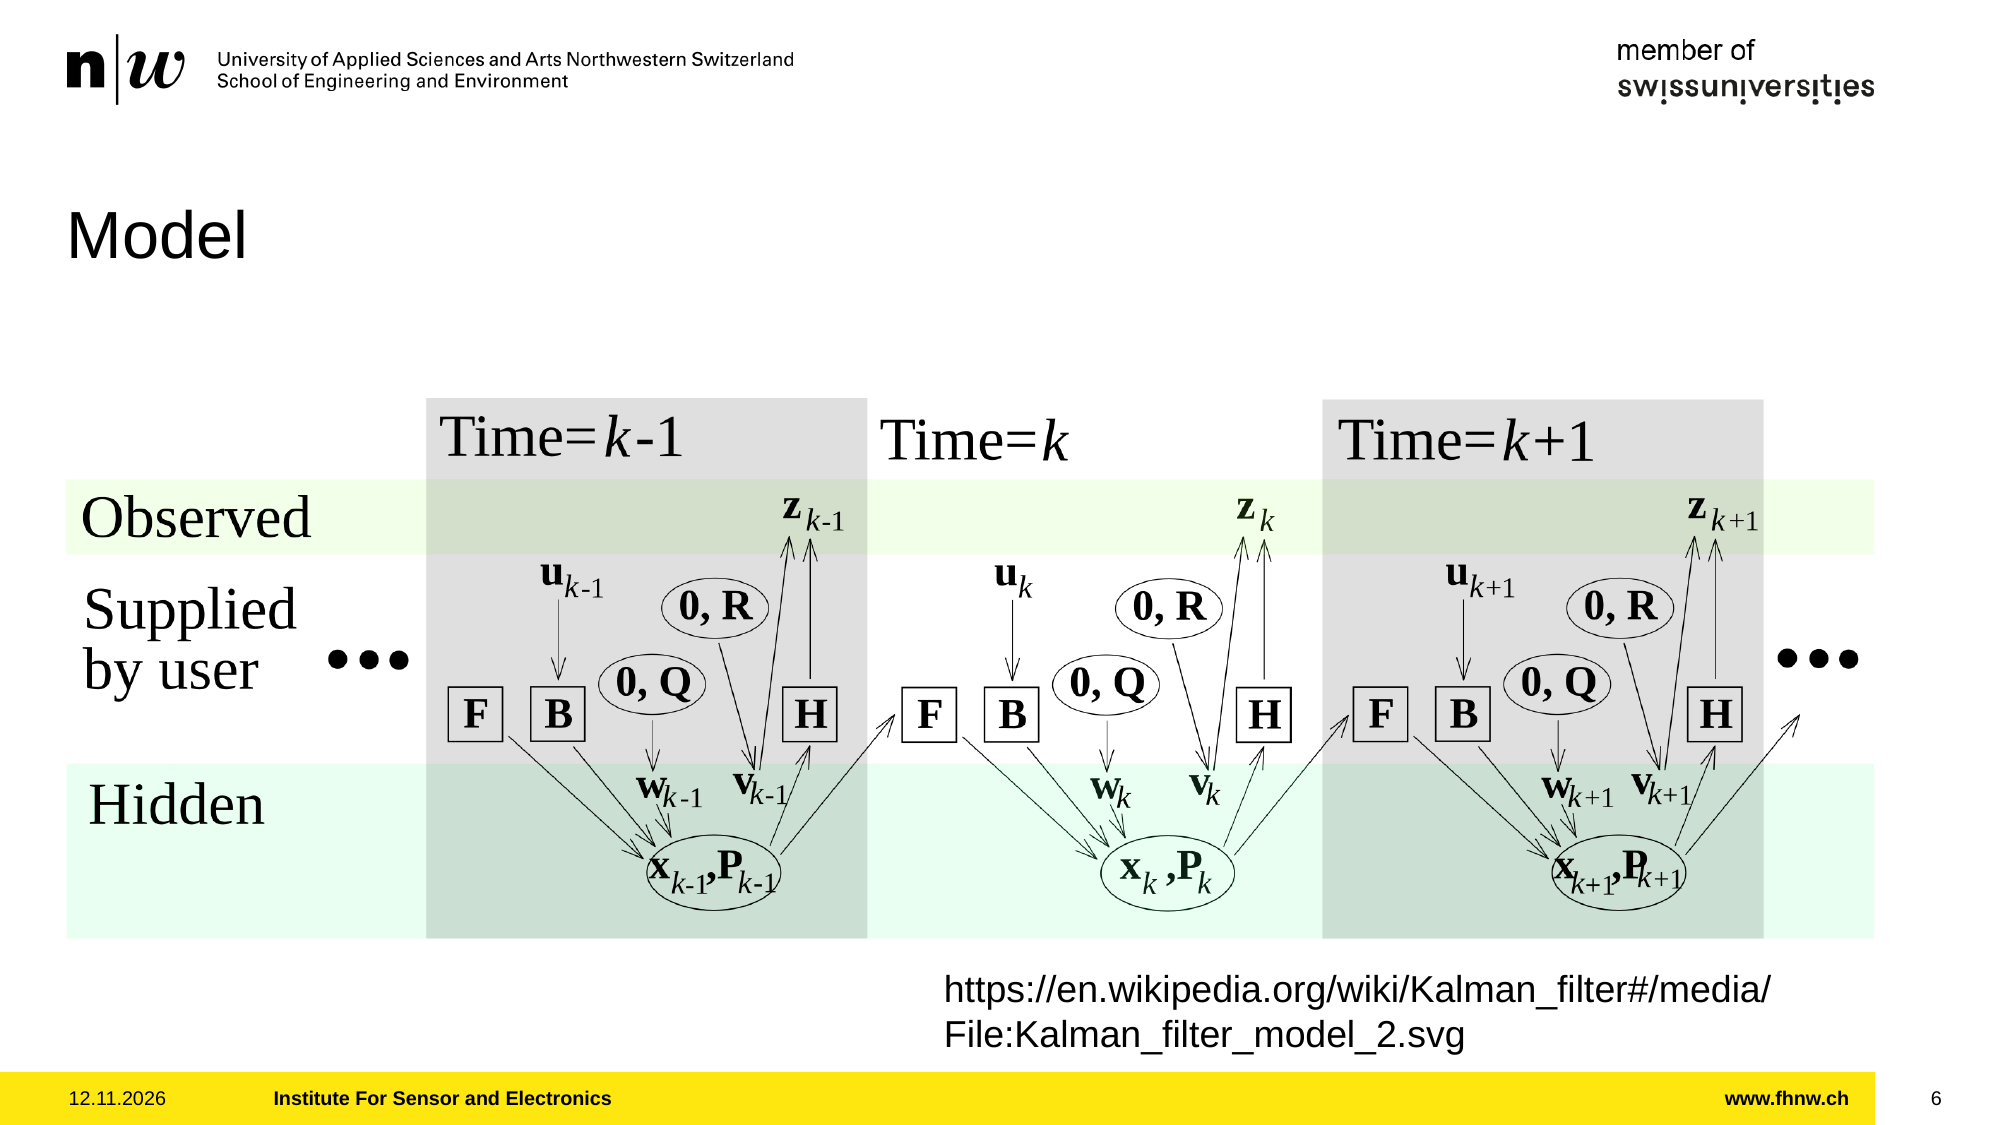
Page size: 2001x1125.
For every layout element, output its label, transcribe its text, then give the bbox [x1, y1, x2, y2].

title Model [66, 191, 1874, 273]
picture [67, 34, 793, 105]
picture [1616, 34, 1874, 105]
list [66, 398, 1874, 940]
footer Institute For Sensor and Electronics [273, 1086, 1603, 1110]
slide_number 6 [1880, 1086, 1942, 1110]
text_box https://en.wikipedia.org/wiki/Kalman_filter#/media/File:Kalman_filter_model_2.svg [929, 957, 1930, 1062]
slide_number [68, 1086, 264, 1110]
